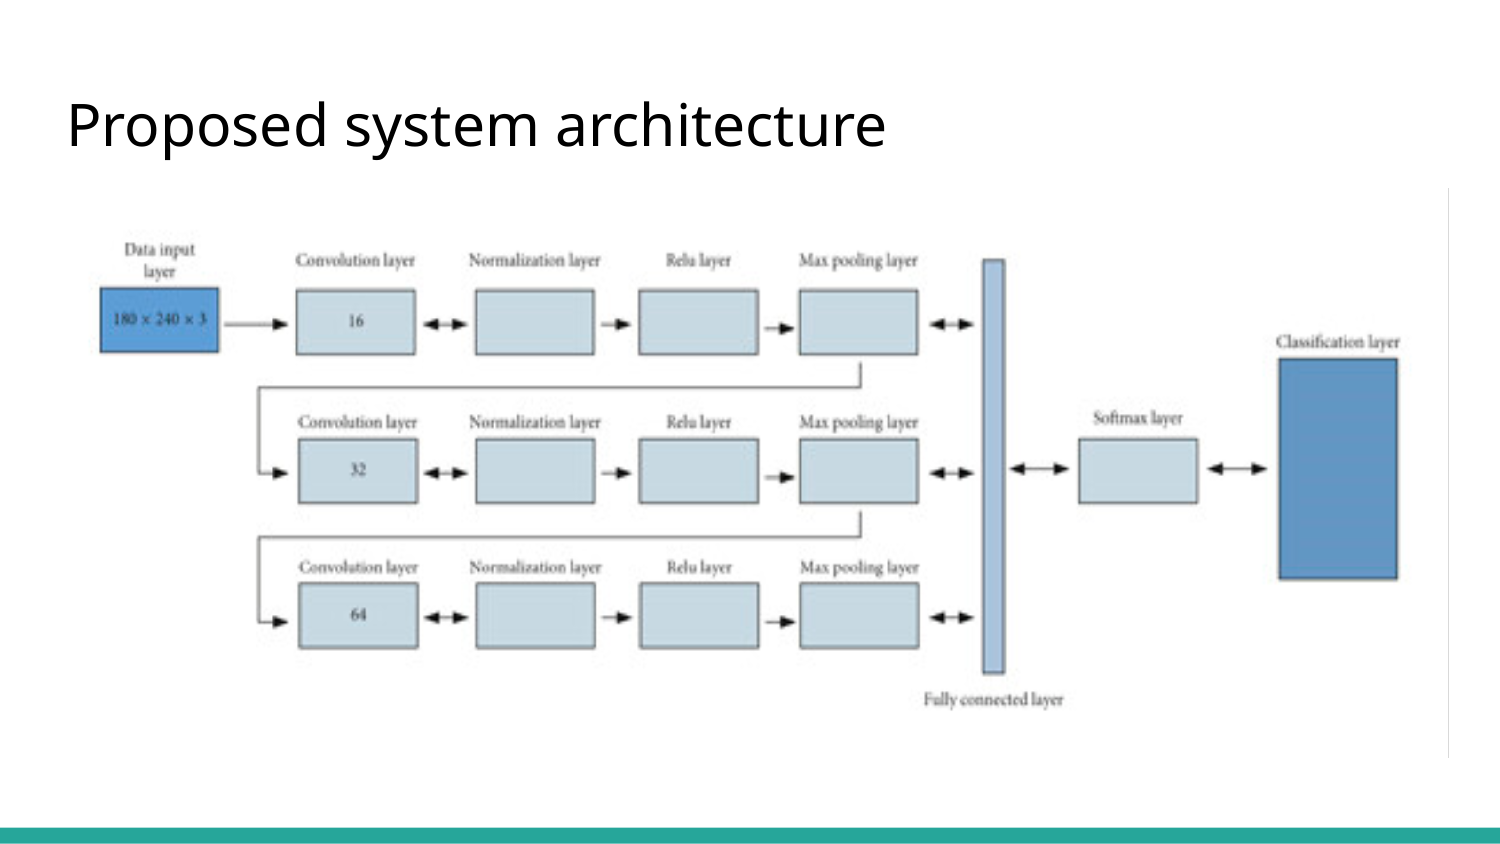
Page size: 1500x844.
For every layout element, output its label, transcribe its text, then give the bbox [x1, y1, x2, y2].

picture [50, 188, 1450, 758]
title Proposed system architecture [51, 72, 1449, 174]
